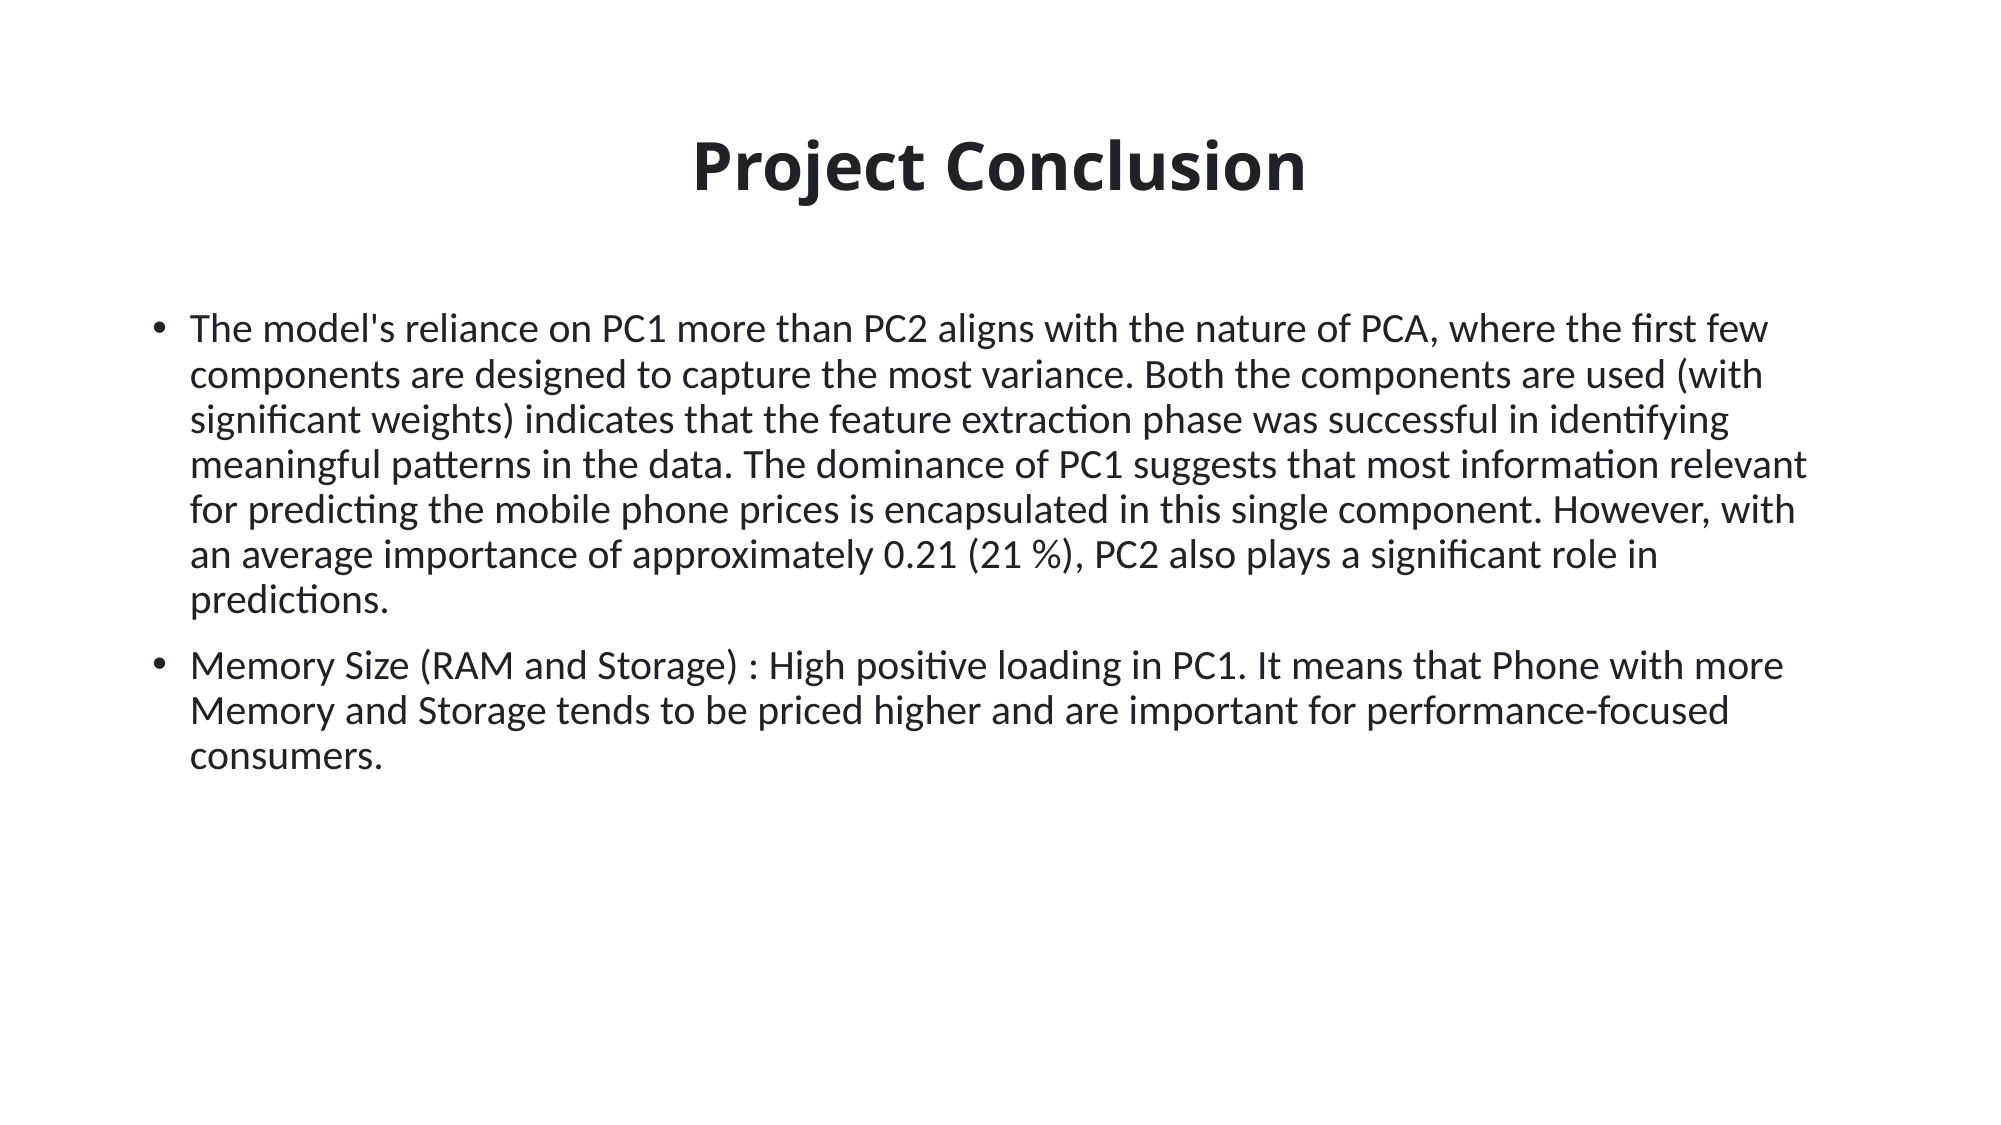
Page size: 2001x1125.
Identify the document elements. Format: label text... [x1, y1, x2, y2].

list The model's reliance on PC1 more than PC2 aligns with the nature of PCA, where the first few components are designed to capture the most variance. Both the components are used (with significant weights) indicates that the feature extraction phase was successful in identifying meaningful patterns in the data. The dominance of PC1 suggests that most information relevant for predicting the mobile phone prices is encapsulated in this single component. However, with an average importance of approximately 0.21 (21 %), PC2 also plays a significant role in predictions. Memory Size (RAM and Storage) : High positive loading in PC1. It means that Phone with more Memory and Storage tends to be priced higher and are important for performance-focused consumers. [137, 299, 1863, 1014]
title Project Conclusion [137, 59, 1863, 278]
